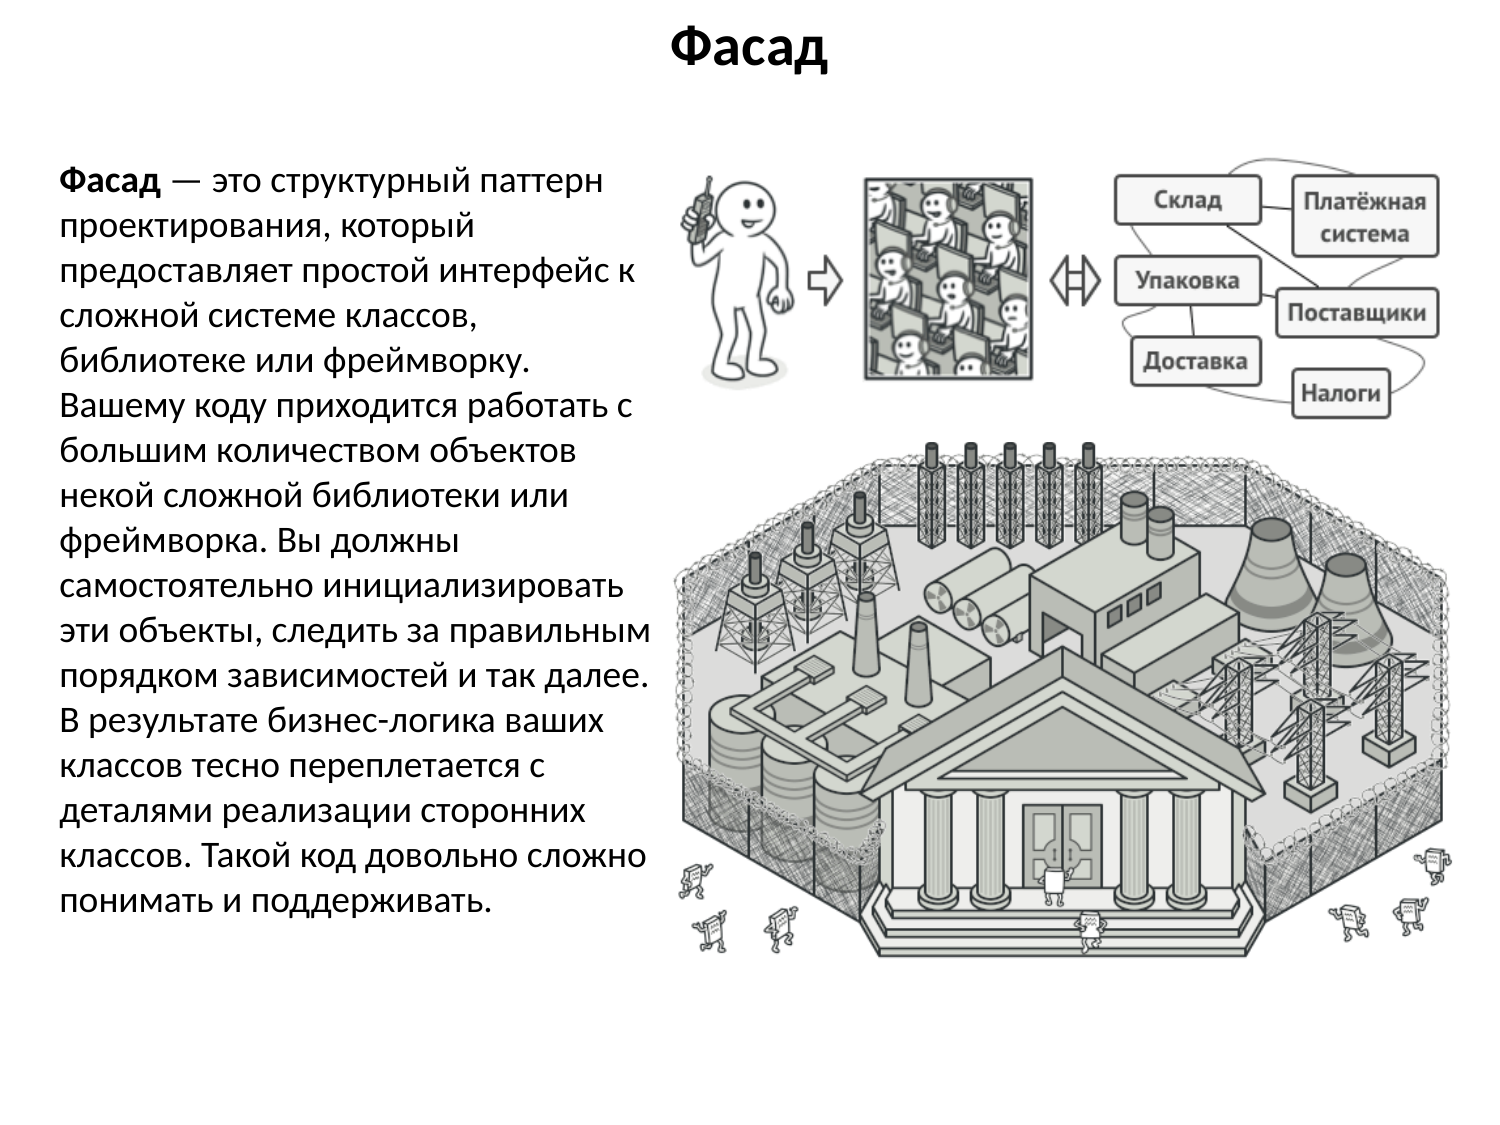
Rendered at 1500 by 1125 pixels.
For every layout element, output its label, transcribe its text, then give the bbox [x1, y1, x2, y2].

text_box Фасад [655, 0, 844, 85]
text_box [44, 147, 1456, 978]
